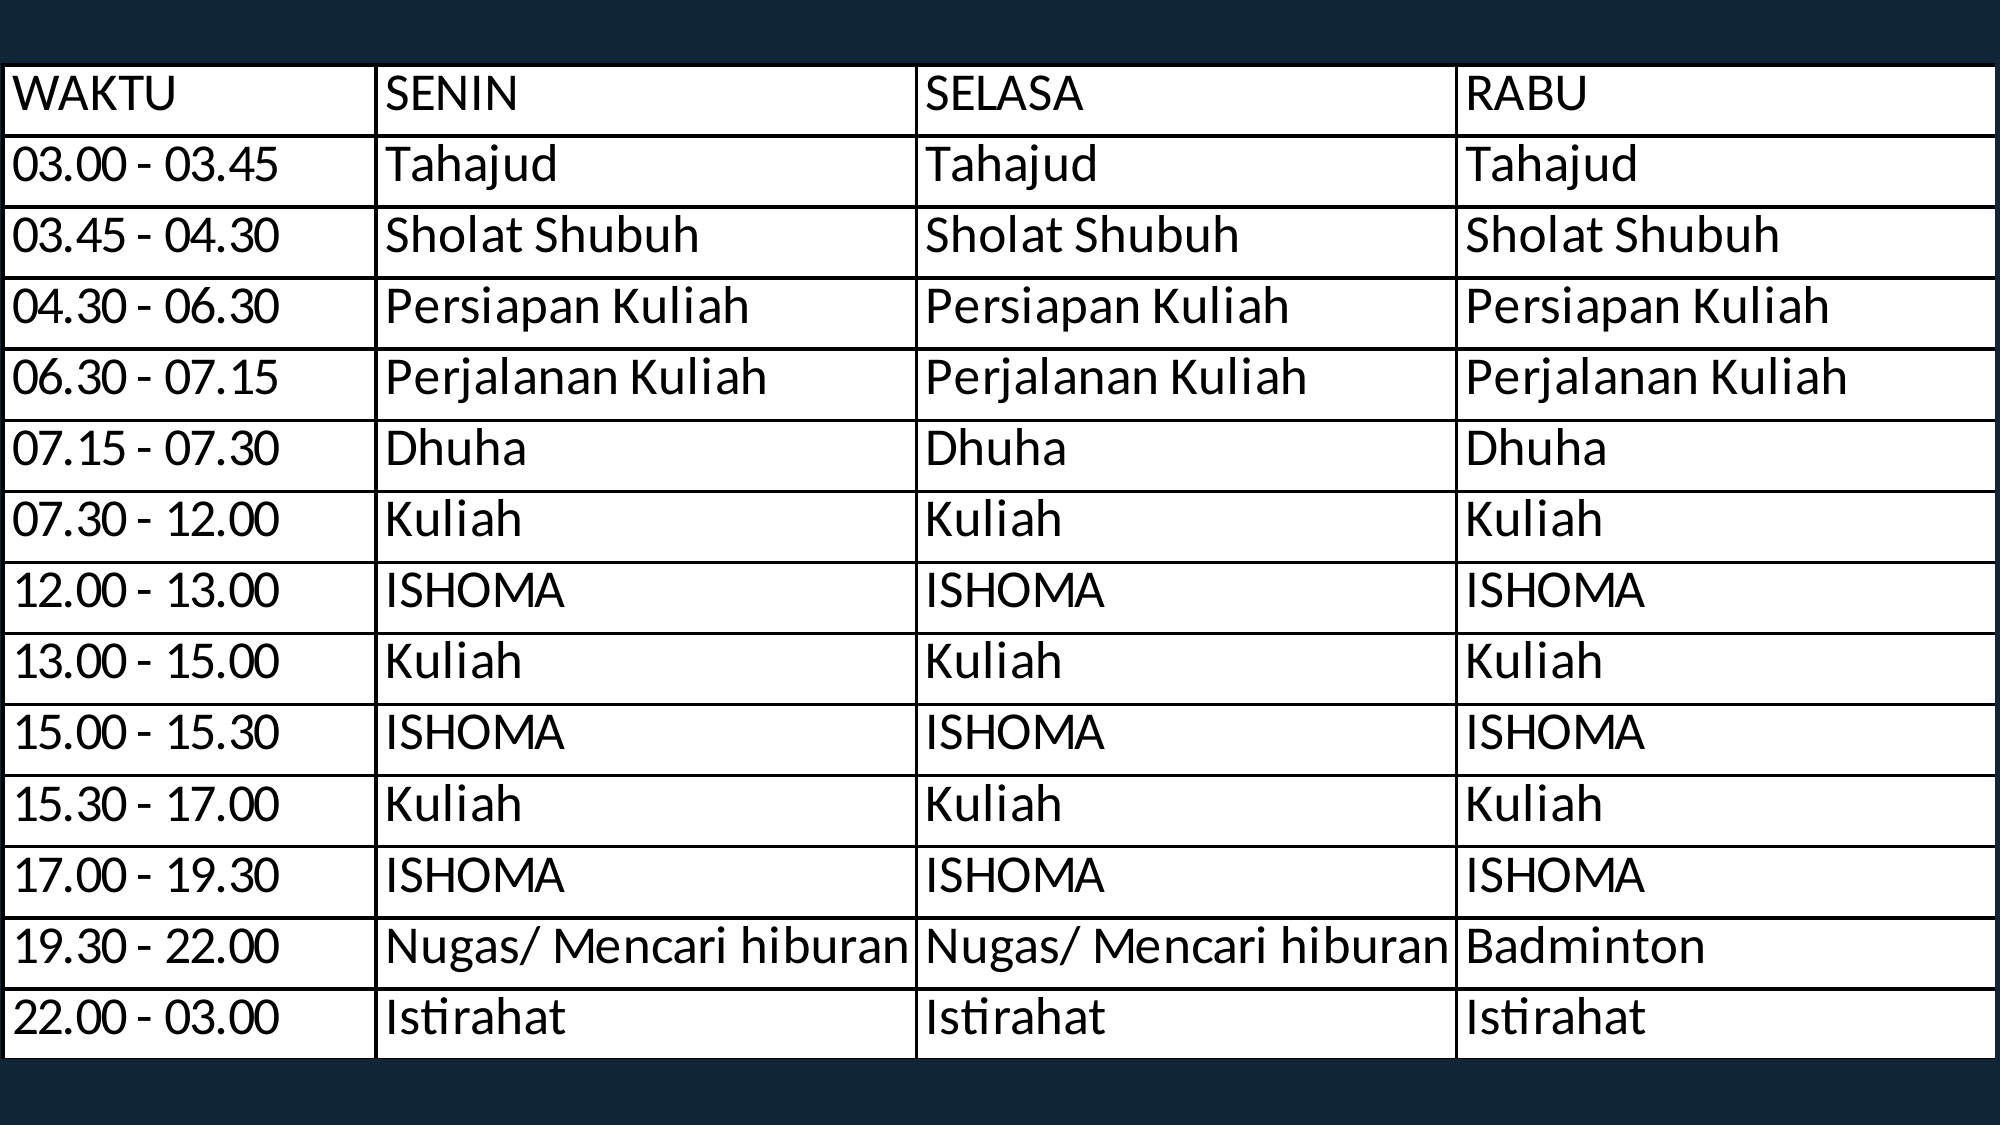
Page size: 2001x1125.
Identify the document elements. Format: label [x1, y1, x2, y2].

text_box [1, 63, 1999, 1062]
